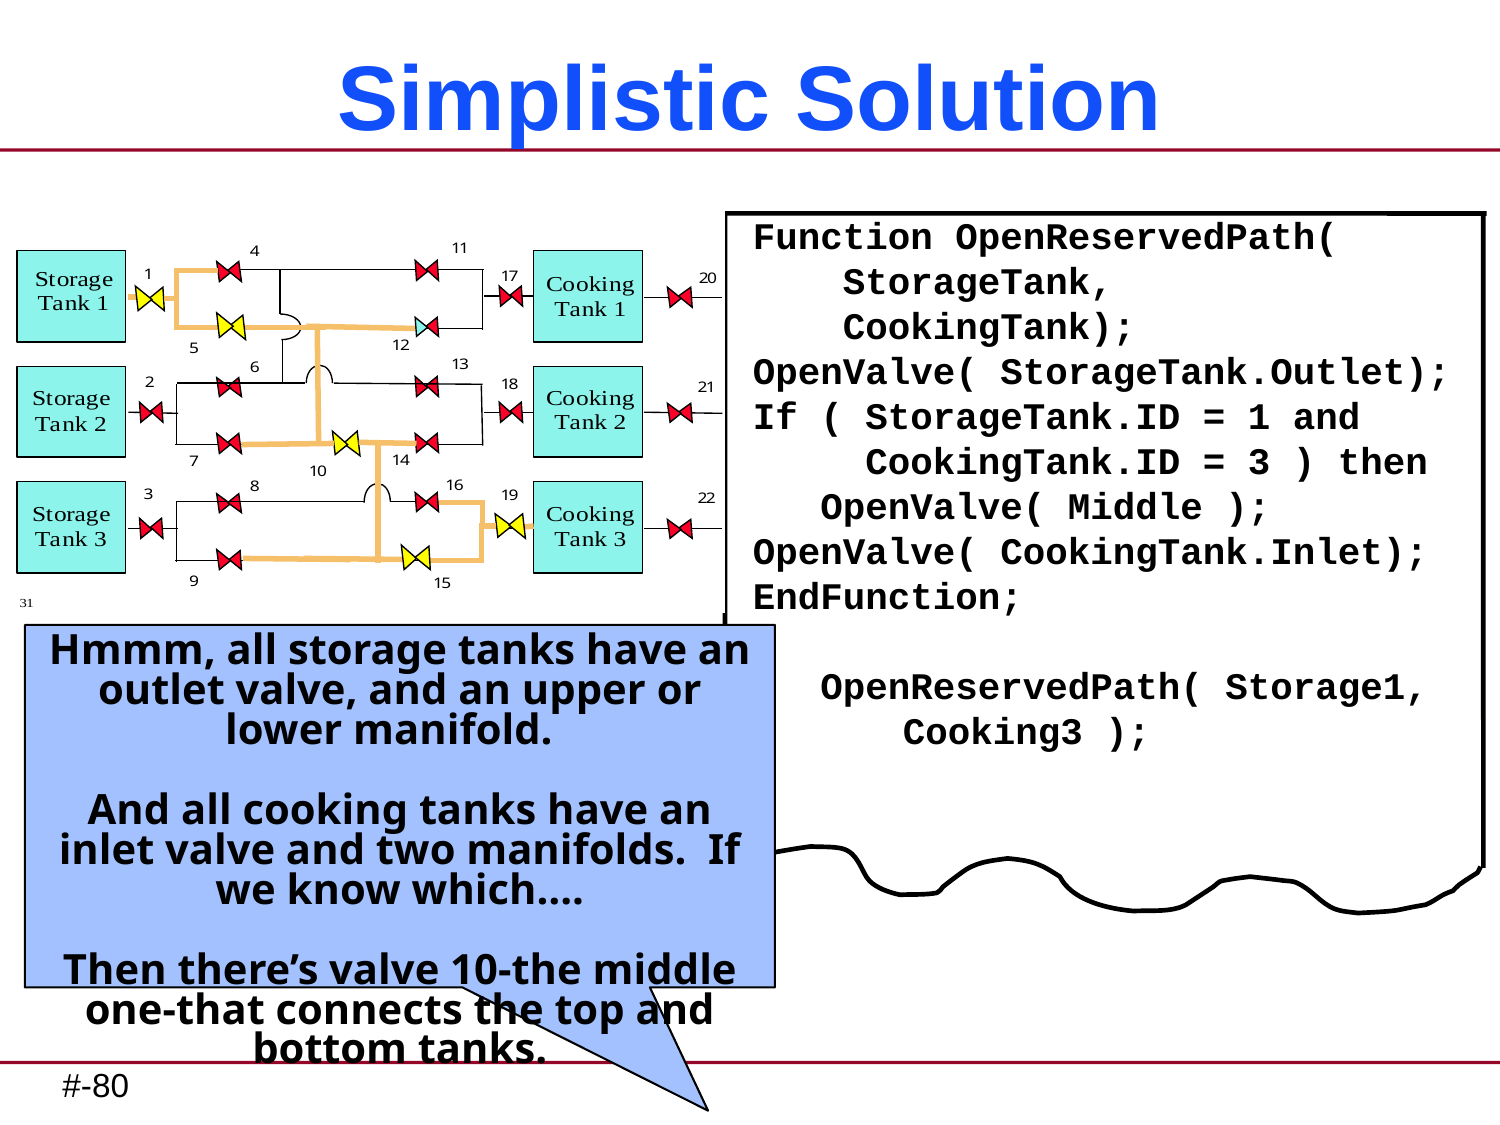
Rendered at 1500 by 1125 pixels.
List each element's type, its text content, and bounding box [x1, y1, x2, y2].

title Simplistic Solution [24, 36, 1476, 151]
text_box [724, 212, 1487, 914]
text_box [4, 159, 726, 613]
text_box Hmmm, all storage tanks have an outlet valve, and an upper or lower manifold. And all cooking tanks have an inlet valve and two manifolds. If we know which…. Then there’s valve 10-the middle one-that connects the top and bottom tanks. [24, 624, 775, 1111]
text_box Function OpenReservedPath( StorageTank, CookingTank); OpenValve( StorageTank.Outlet); If ( StorageTank.ID = 1 and CookingTank.ID = 3 ) then OpenValve( Middle ); OpenValve( CookingTank.Inlet); EndFunction; OpenReservedPath( Storage1, Cooking3 ); [729, 200, 1500, 765]
